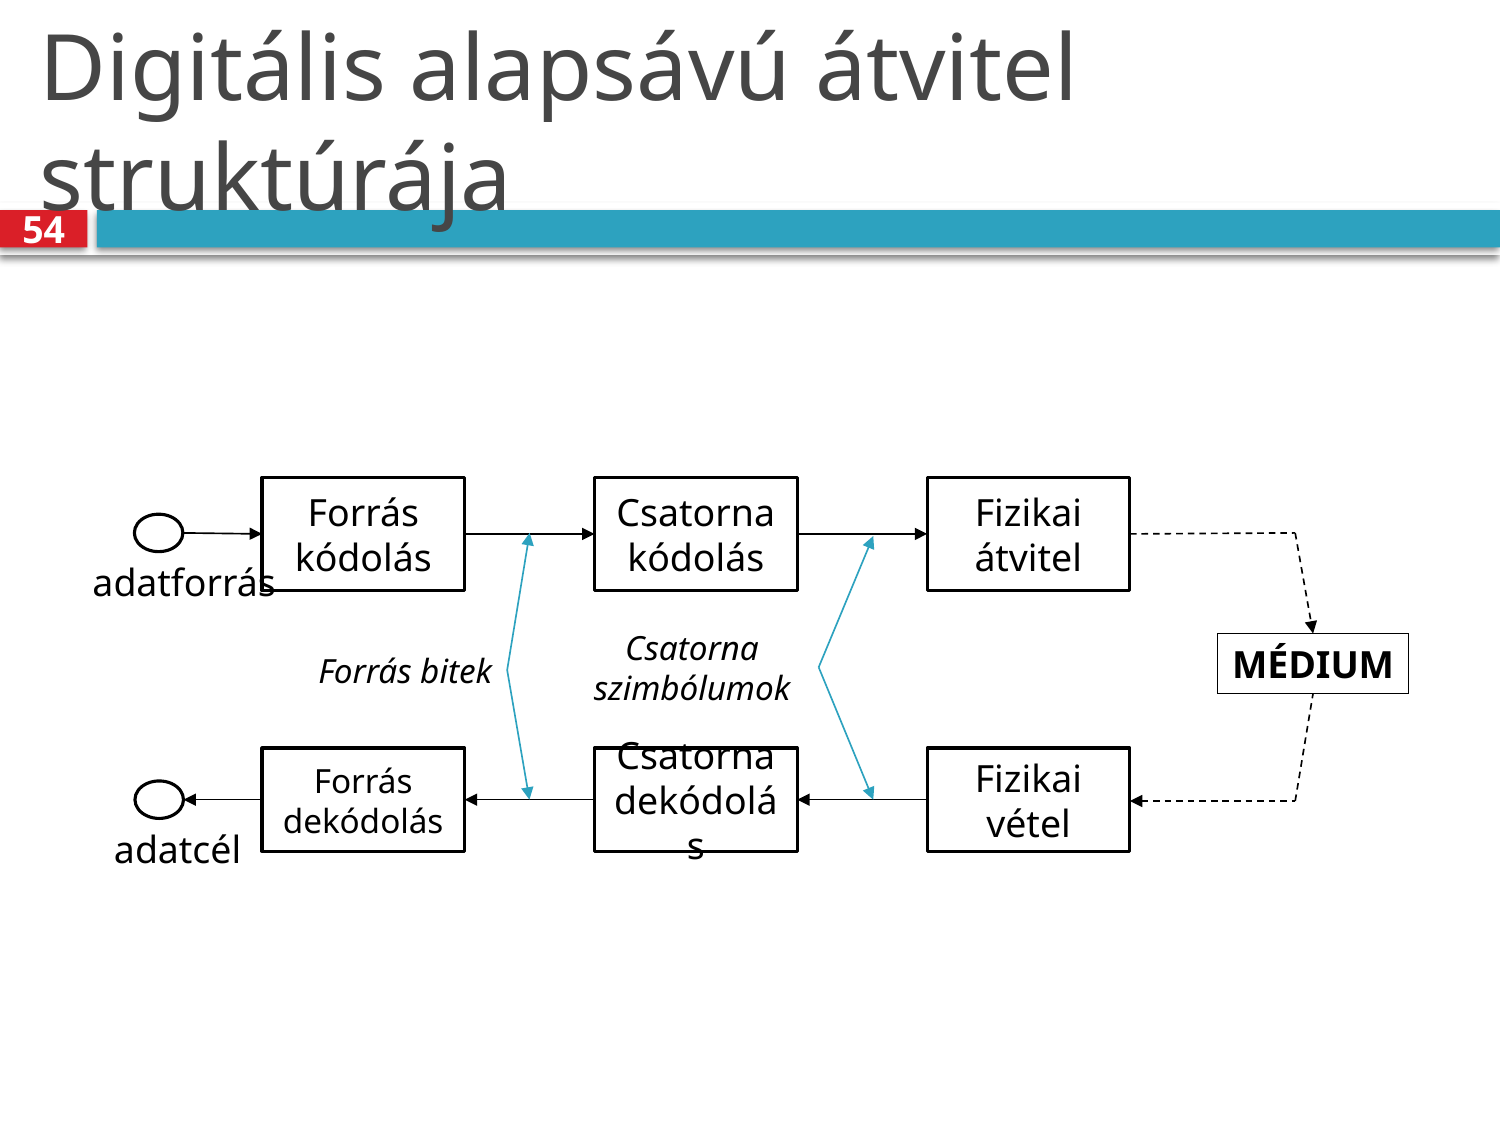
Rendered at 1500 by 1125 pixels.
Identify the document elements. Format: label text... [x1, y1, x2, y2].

text_box Csatorna kódolás [593, 476, 799, 592]
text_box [818, 535, 874, 667]
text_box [496, 532, 530, 670]
text_box Forrás bitek [303, 642, 490, 698]
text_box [1294, 532, 1314, 634]
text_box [496, 670, 530, 800]
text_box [818, 667, 874, 800]
title Digitális alapsávú átvitel struktúrája [24, 37, 1475, 200]
slide_number 54 [0, 206, 88, 257]
text_box [132, 512, 185, 551]
text_box [133, 779, 185, 818]
text_box Fizikai vétel [926, 746, 1131, 853]
text_box Csatorna szimbólumok [565, 619, 812, 715]
text_box Fizikai átvitel [926, 476, 1131, 592]
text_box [1294, 693, 1314, 802]
text_box Forrás kódolás [260, 476, 466, 592]
text_box Csatorna dekódolás [593, 746, 799, 853]
text_box MÉDIUM [1217, 633, 1409, 694]
text_box adatcél [99, 818, 257, 879]
text_box Forrás dekódolás [260, 746, 466, 853]
text_box adatforrás [77, 551, 291, 612]
